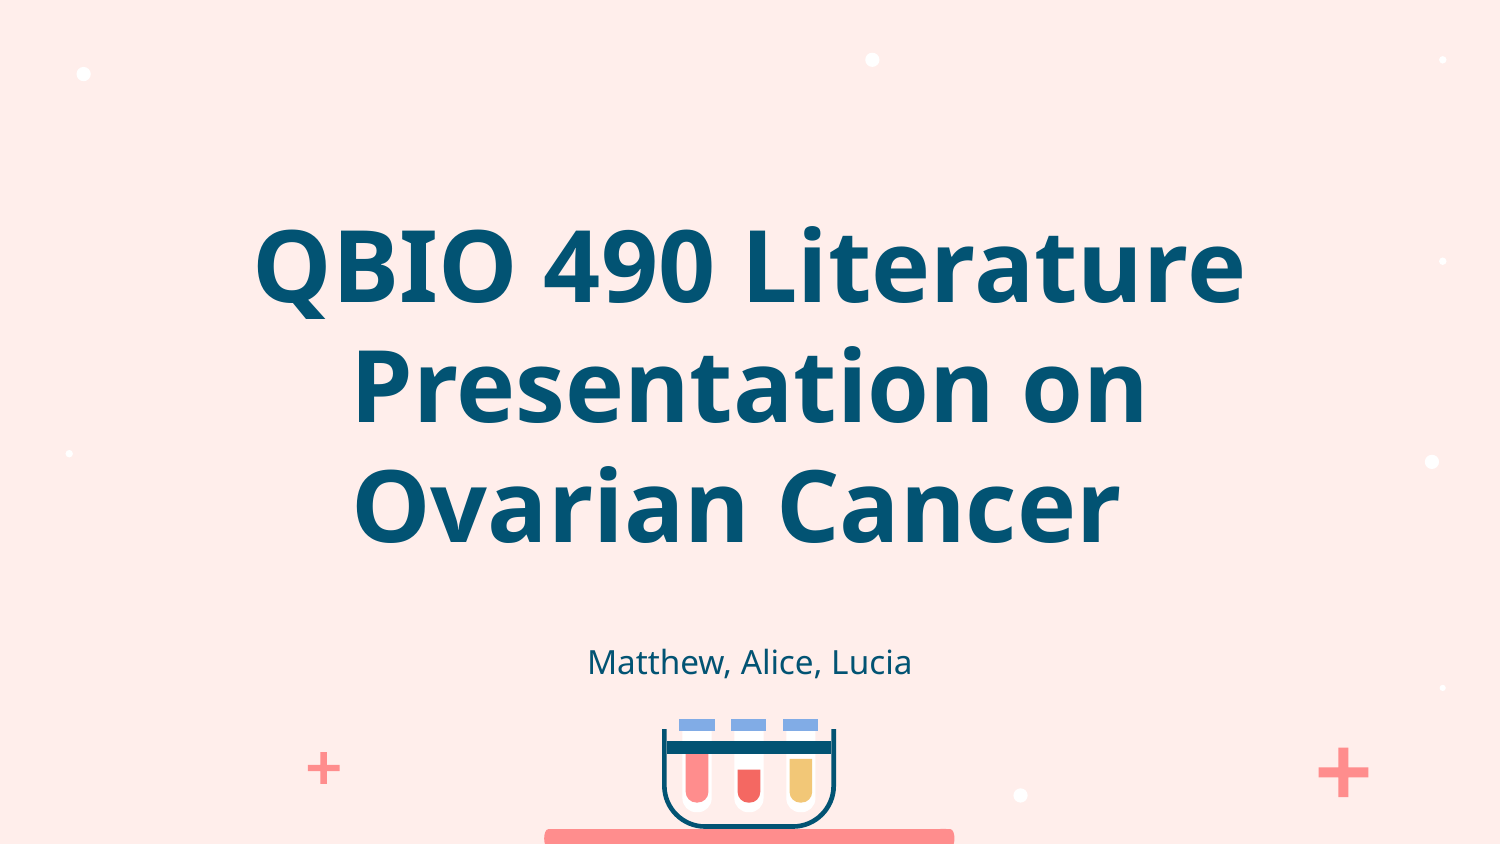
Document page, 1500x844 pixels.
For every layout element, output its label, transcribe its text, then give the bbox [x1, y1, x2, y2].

text_box Matthew, Alice, Lucia [283, 626, 1217, 705]
text_box QBIO 490 Literature Presentation on Ovarian Cancer [131, 179, 1369, 585]
